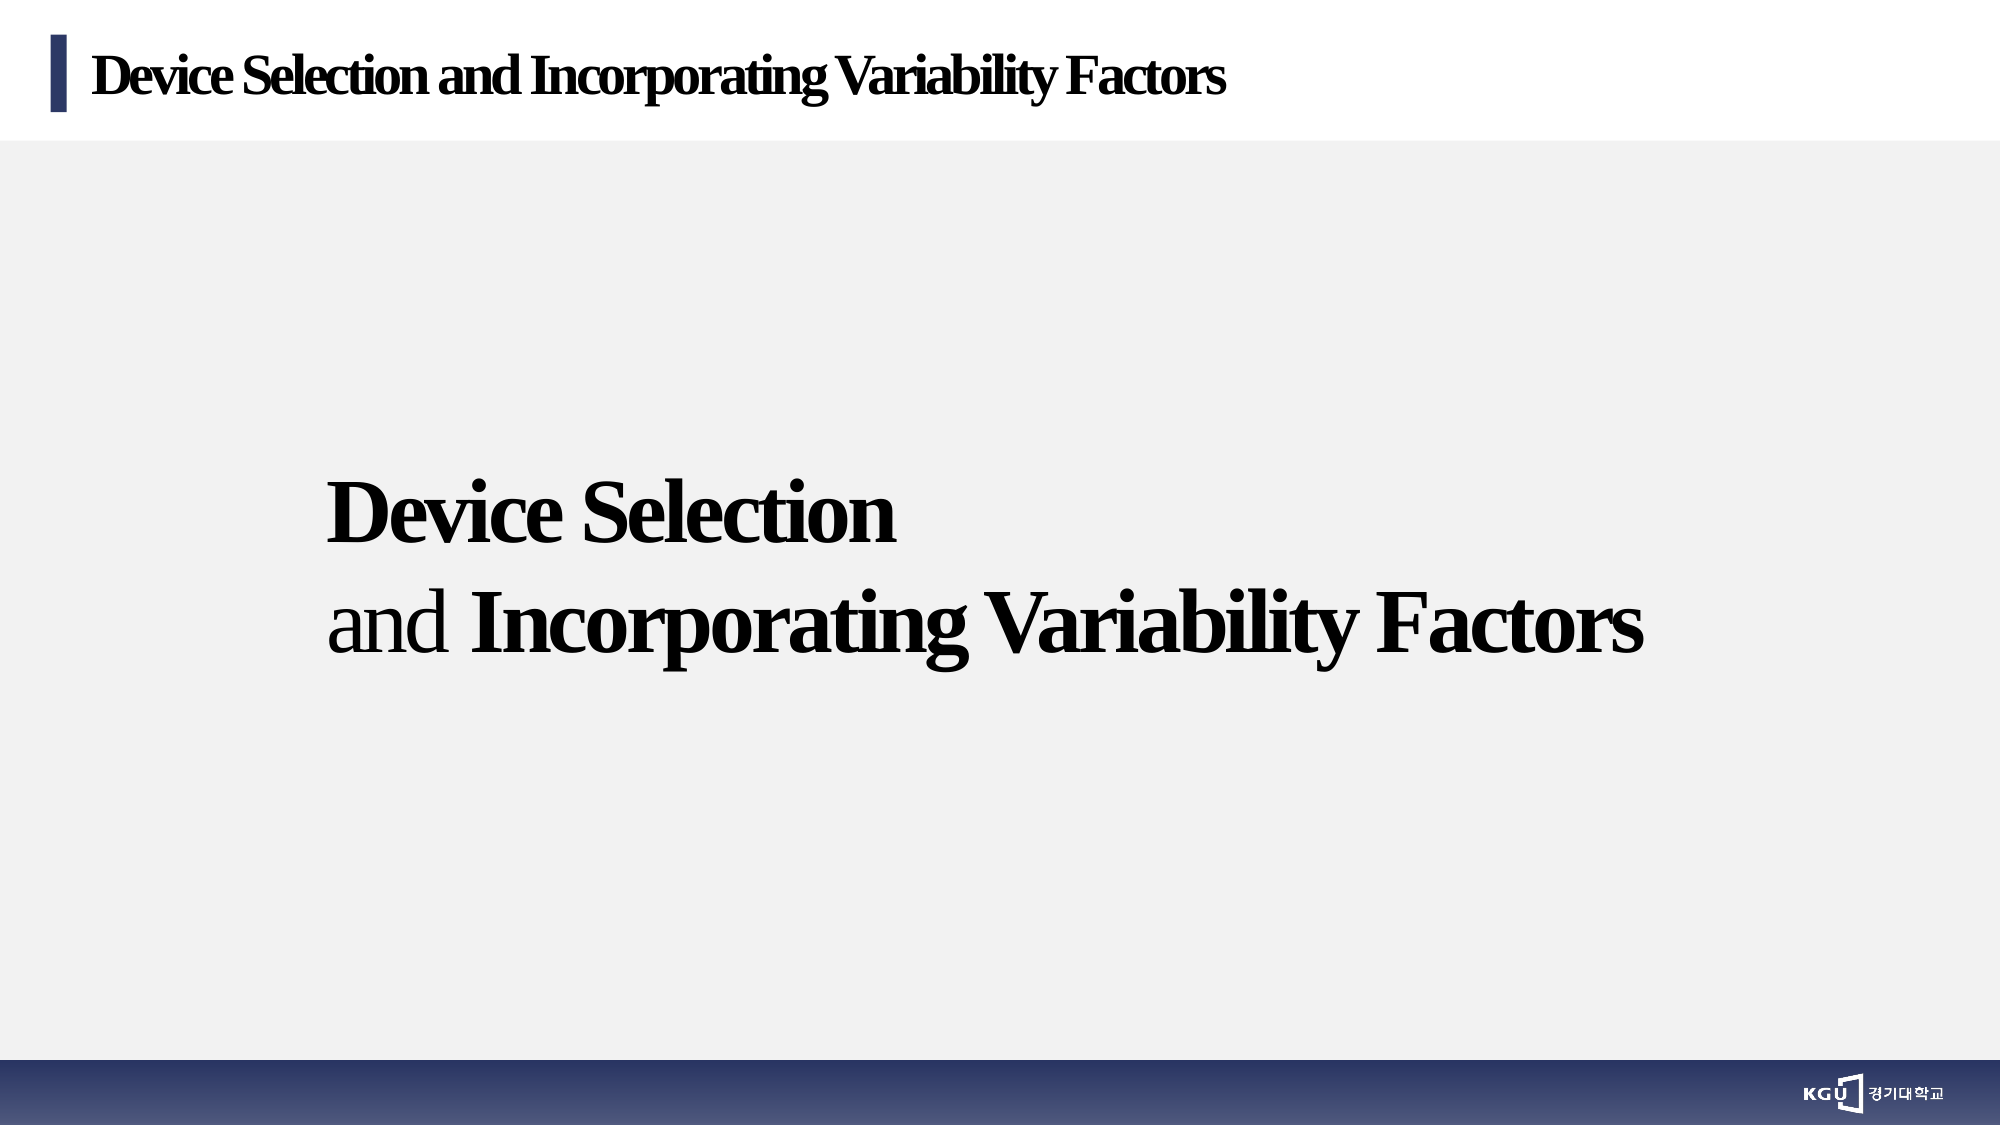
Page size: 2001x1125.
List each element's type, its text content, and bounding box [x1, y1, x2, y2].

text_box Device Selection and Incorporating Variability Factors [311, 443, 1689, 679]
text_box Device Selection and Incorporating Variability Factors [76, 28, 1779, 114]
picture [1804, 1073, 1943, 1114]
text_box [50, 34, 68, 113]
